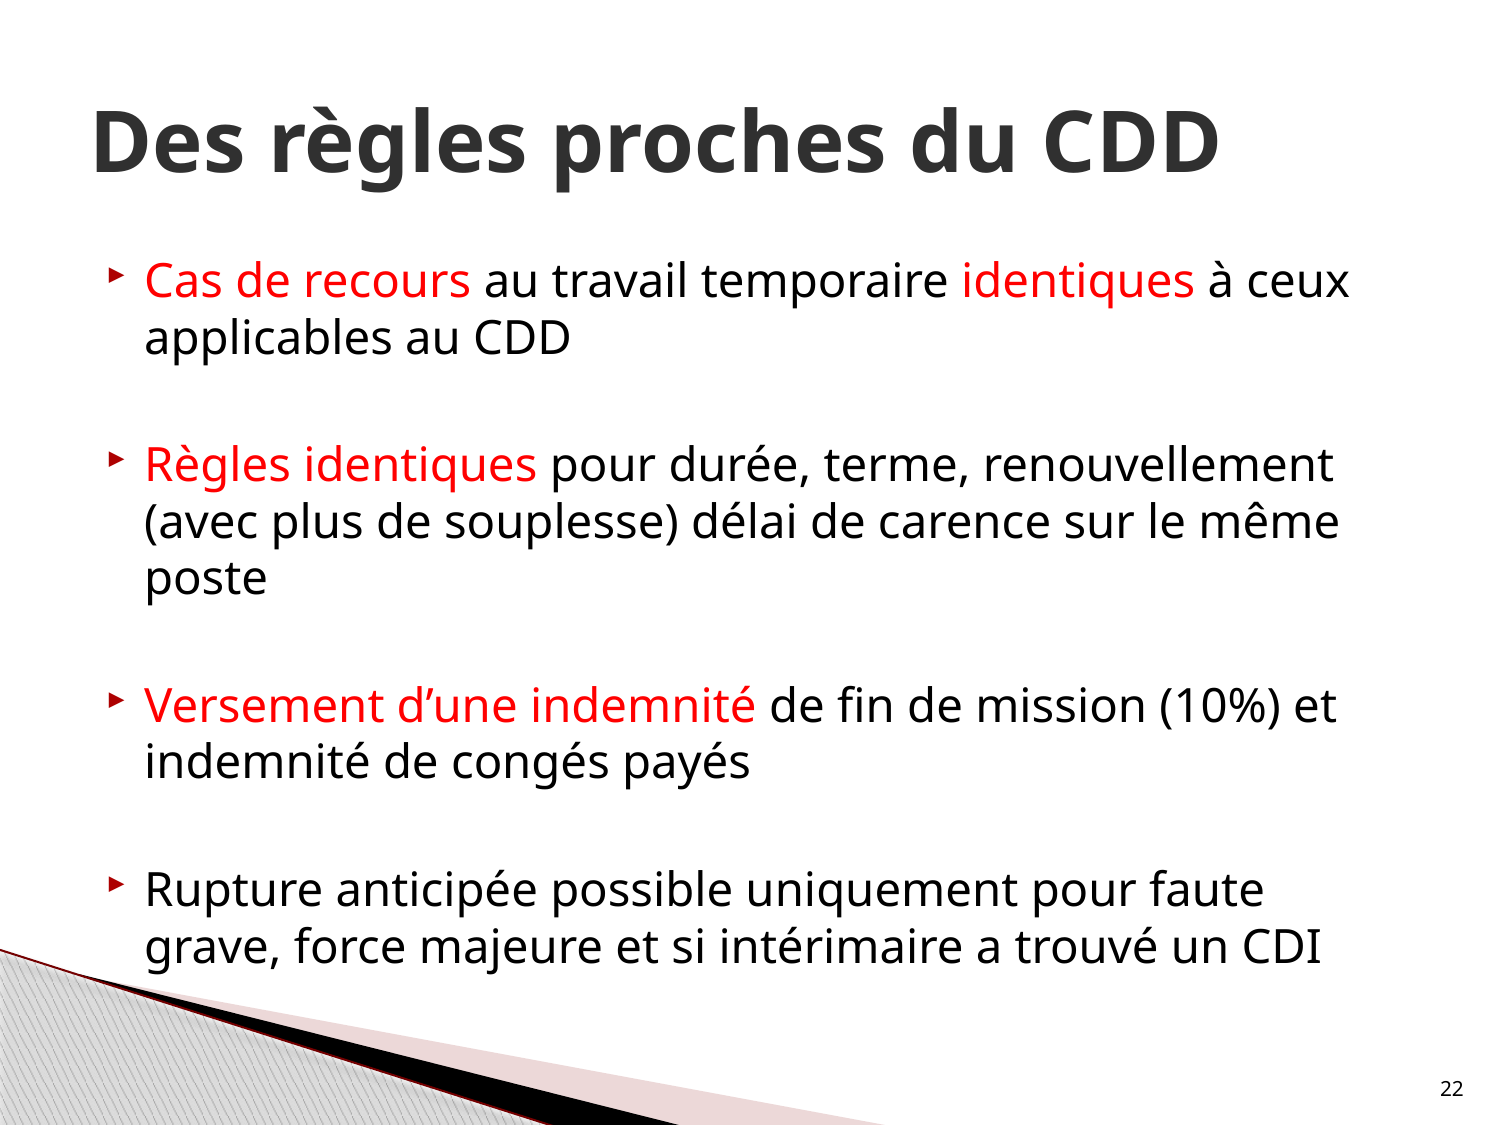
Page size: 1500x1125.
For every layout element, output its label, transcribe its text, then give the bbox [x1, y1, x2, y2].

slide_number 22 [1418, 1051, 1479, 1112]
list Cas de recours au travail temporaire identiques à ceux applicables au CDD Règles identiques pour durée, terme, renouvellement (avec plus de souplesse) délai de carence sur le même poste Versement d’une indemnité de fin de mission (10%) et indemnité de congés payés Rupture anticipée possible uniquement pour faute grave, force majeure et si intérimaire a trouvé un CDI [75, 243, 1425, 986]
title Des règles proches du CDD [75, 45, 1425, 233]
